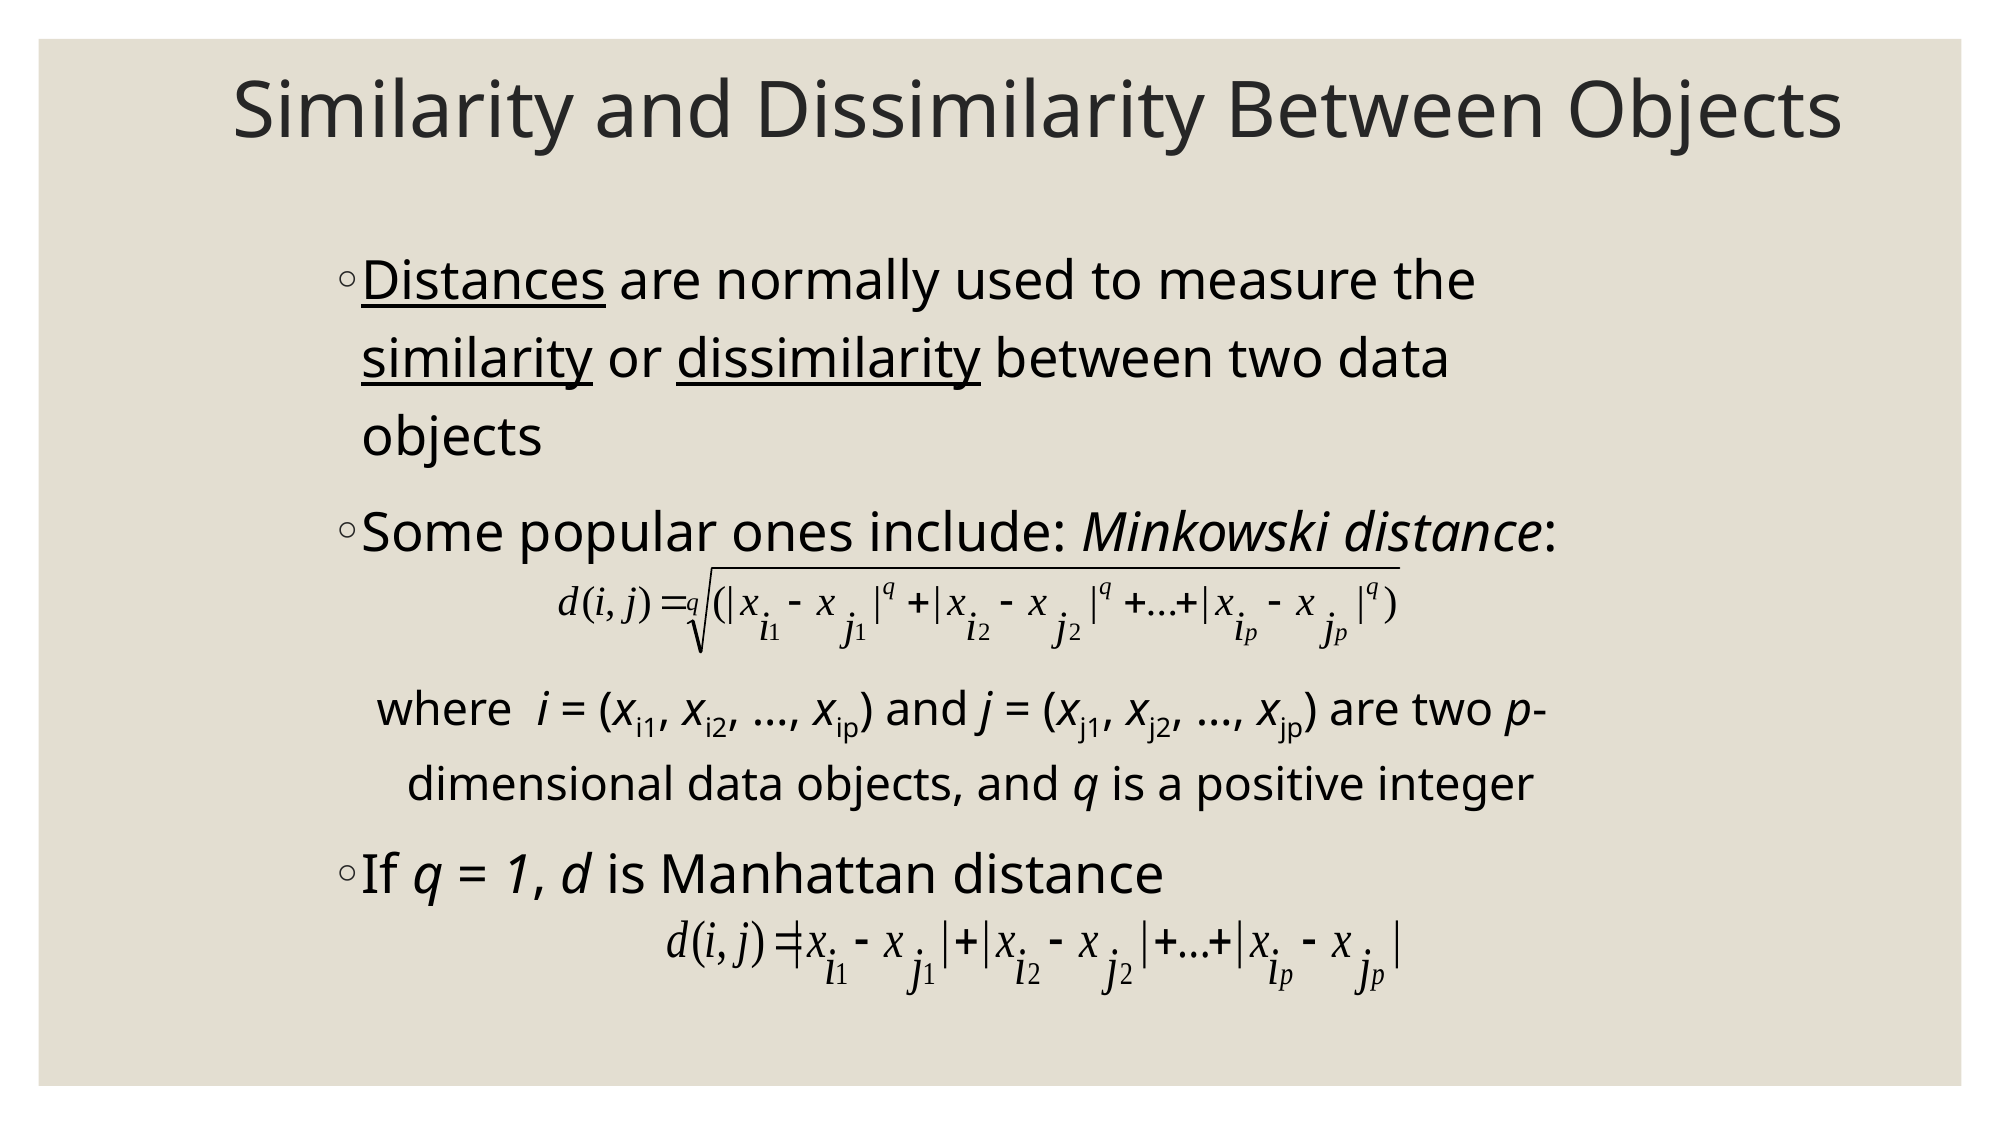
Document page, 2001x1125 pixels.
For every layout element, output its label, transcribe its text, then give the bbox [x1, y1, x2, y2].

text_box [662, 912, 1405, 1003]
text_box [554, 561, 1405, 660]
title Similarity and Dissimilarity Between Objects [217, 24, 1962, 200]
list Distances are normally used to measure the similarity or dissimilarity between two data objects Some popular ones include: Minkowski distance: where i = (xi1, xi2, …, xip) and j = (xj1, xj2, …, xjp) are two p-dimensional data objects, and q is a positive integer If q = 1, d is Manhattan distance [316, 225, 1642, 913]
